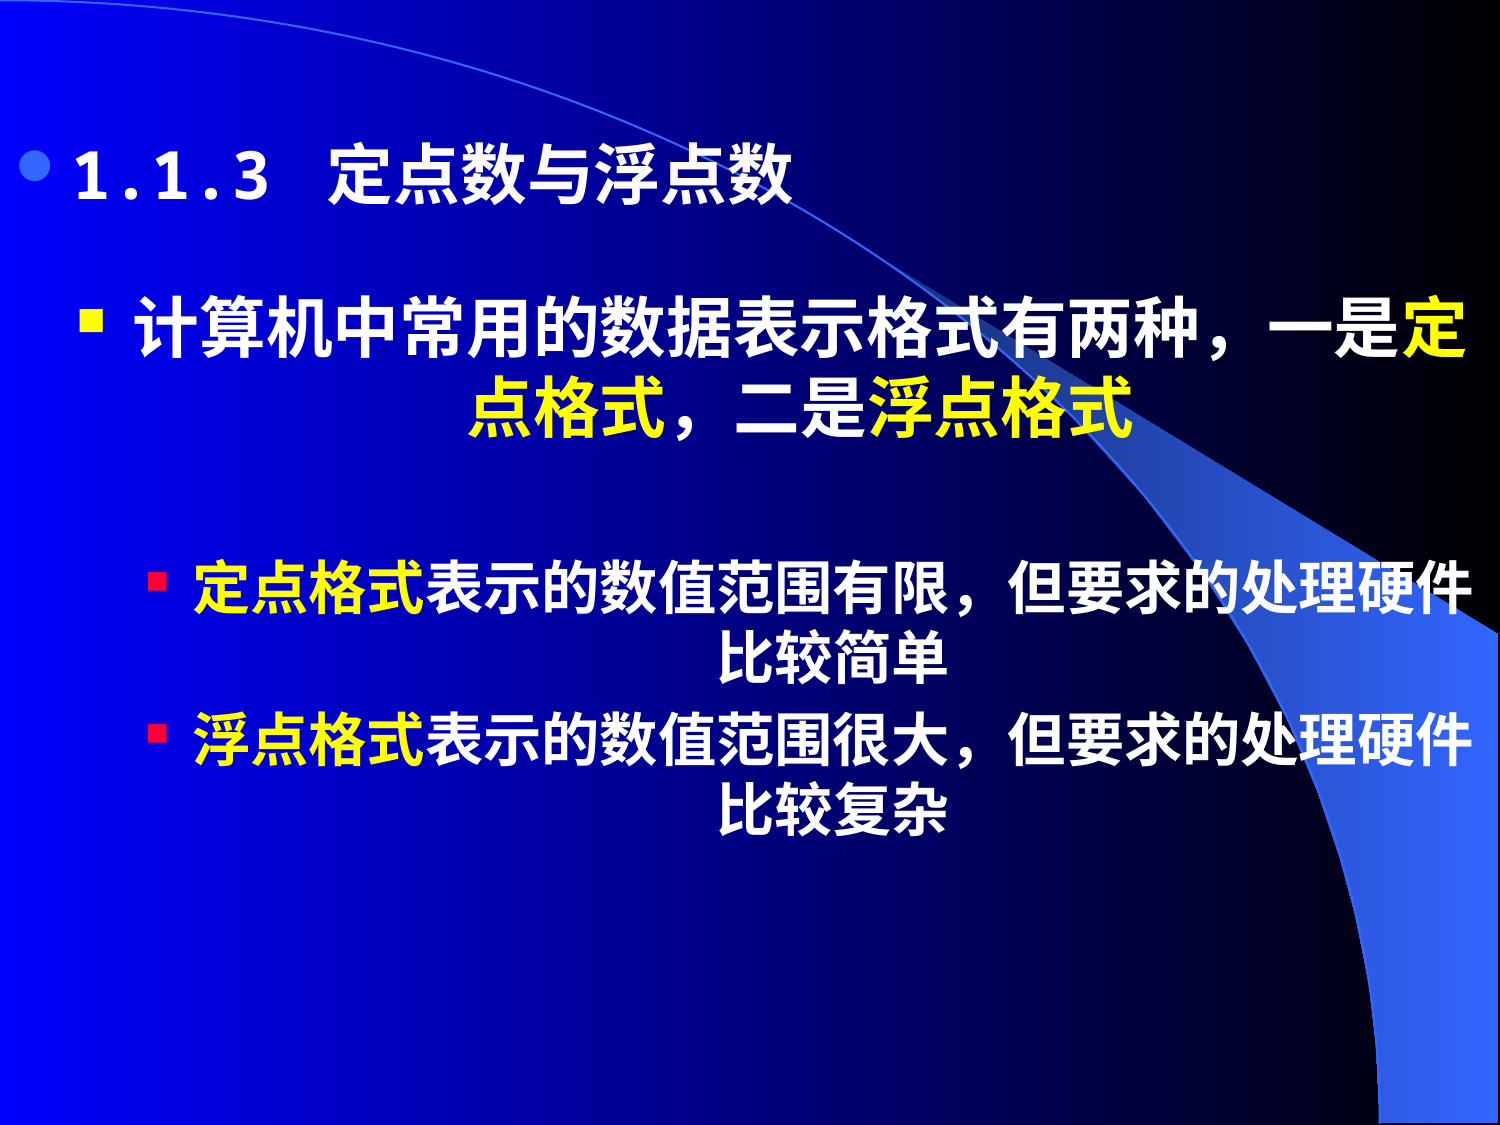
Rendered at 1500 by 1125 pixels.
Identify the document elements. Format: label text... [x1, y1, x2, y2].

text_box 1.1.3 定点数与浮点数 [0, 125, 1401, 226]
text_box 计算机中常用的数据表示格式有两种，一是定点格式，二是浮点格式 定点格式表示的数值范围有限，但要求的处理硬件比较简单 浮点格式表示的数值范围很大，但要求的处理硬件比较复杂 [44, 278, 1500, 917]
